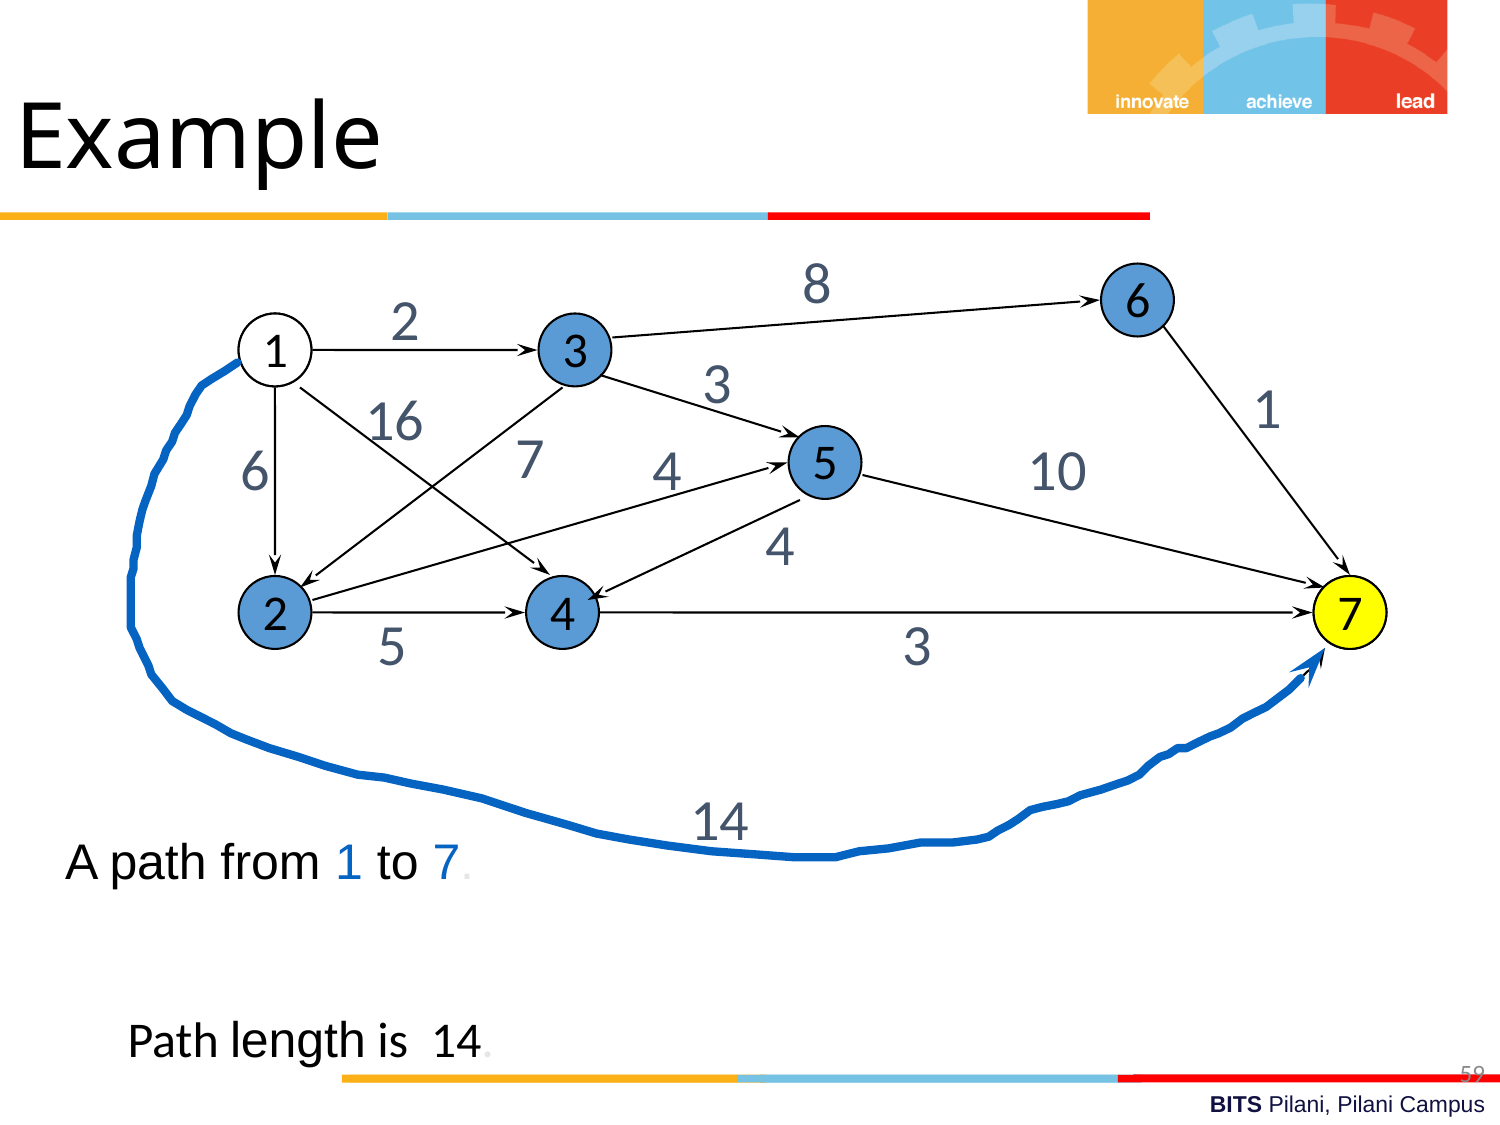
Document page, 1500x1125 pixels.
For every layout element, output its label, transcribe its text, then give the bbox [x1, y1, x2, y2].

text_box 4 [766, 500, 813, 513]
text_box 1 [1237, 362, 1300, 448]
text_box 4 [637, 425, 700, 483]
text_box [1291, 606, 1312, 619]
text_box [778, 425, 800, 438]
text_box 16 [350, 375, 450, 417]
text_box [1332, 554, 1349, 572]
text_box [765, 462, 788, 475]
list A path from 1 to 7. [50, 262, 1400, 1005]
text_box [1303, 576, 1313, 589]
text_box 14 [675, 847, 775, 861]
text_box [538, 326, 547, 374]
text_box [516, 343, 538, 357]
text_box 6 [1109, 259, 1166, 335]
text_box [1078, 295, 1100, 308]
text_box [854, 440, 862, 485]
text_box [1166, 277, 1174, 323]
text_box 7 [499, 412, 563, 447]
title Example [0, 45, 1350, 233]
text_box Path length is 14. [112, 999, 1388, 1050]
text_box [1101, 277, 1109, 323]
slide_number 59 [1149, 1042, 1500, 1103]
text_box 2 [374, 275, 438, 361]
text_box [604, 327, 612, 373]
text_box 8 [787, 237, 850, 323]
text_box [130, 362, 1325, 858]
text_box 3 [547, 309, 604, 385]
text_box 5 [797, 422, 854, 498]
text_box [788, 439, 797, 486]
text_box 3 [687, 337, 750, 423]
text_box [1313, 572, 1387, 649]
text_box 10 [1012, 425, 1113, 511]
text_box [238, 309, 312, 387]
picture [1087, 0, 1448, 114]
